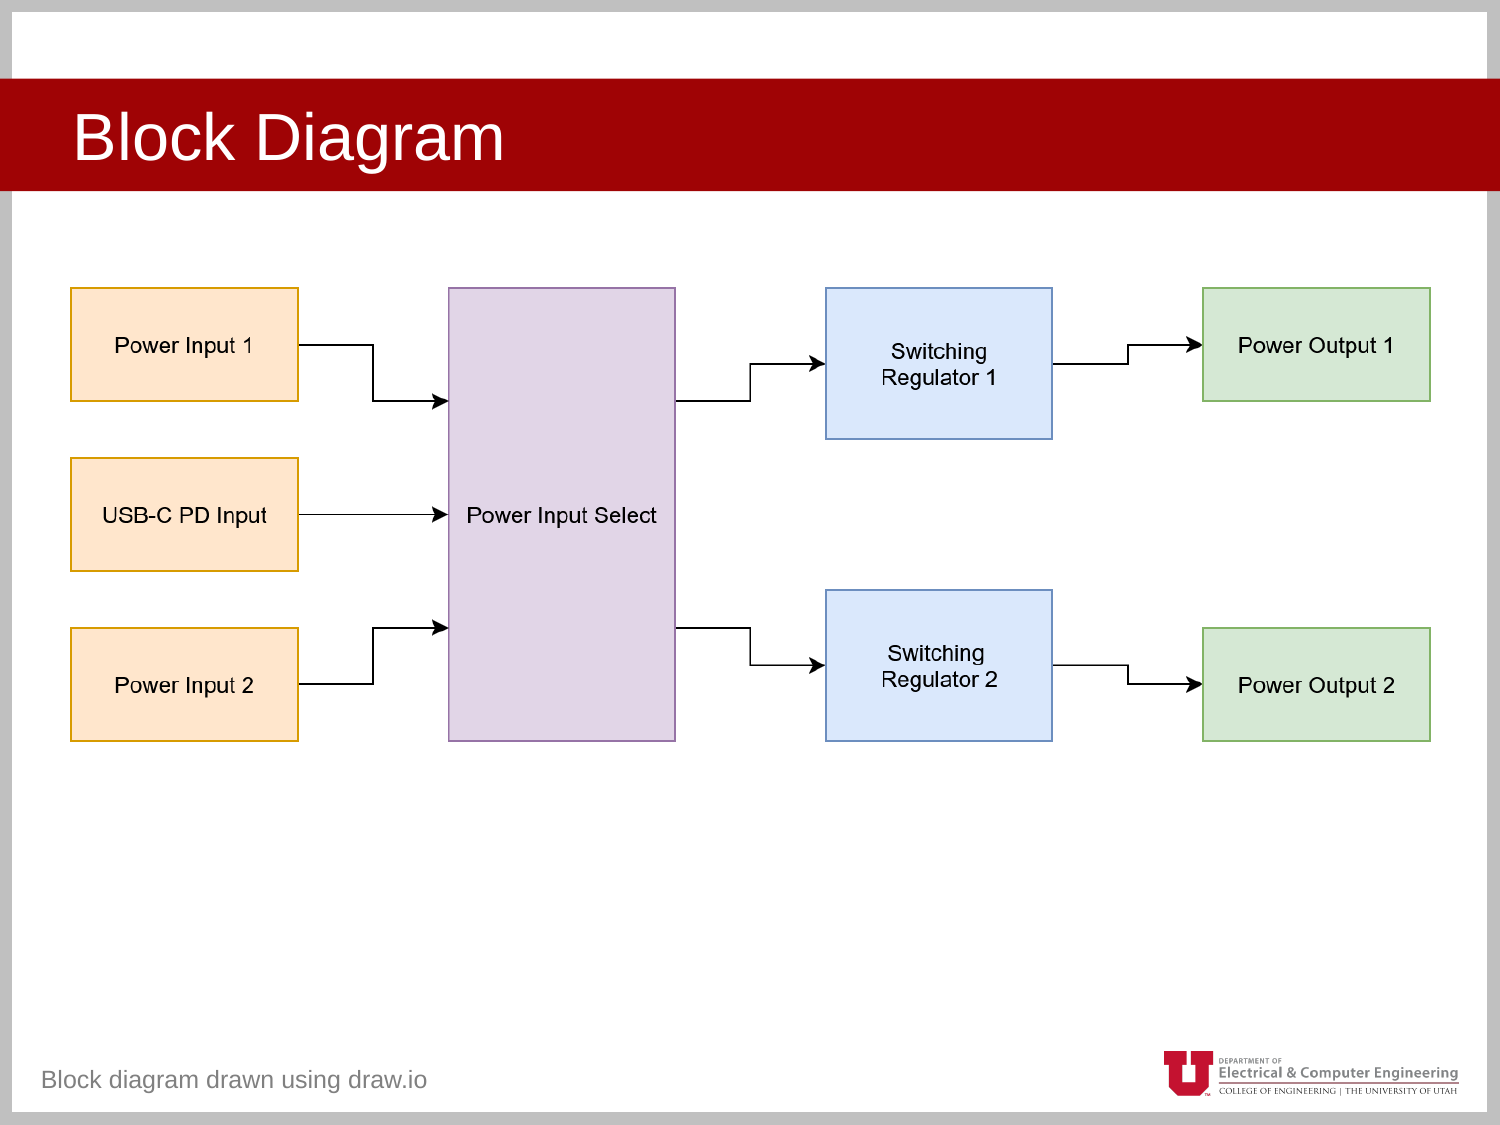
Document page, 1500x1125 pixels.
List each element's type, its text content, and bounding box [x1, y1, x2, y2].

text_box Block diagram drawn using draw.io [25, 1056, 1157, 1105]
text_box Block Diagram [58, 84, 1418, 184]
text_box [0, 0, 1500, 78]
picture [1163, 1051, 1459, 1096]
text_box [0, 192, 1500, 1125]
picture [32, 248, 1468, 782]
text_box [0, 78, 1500, 192]
